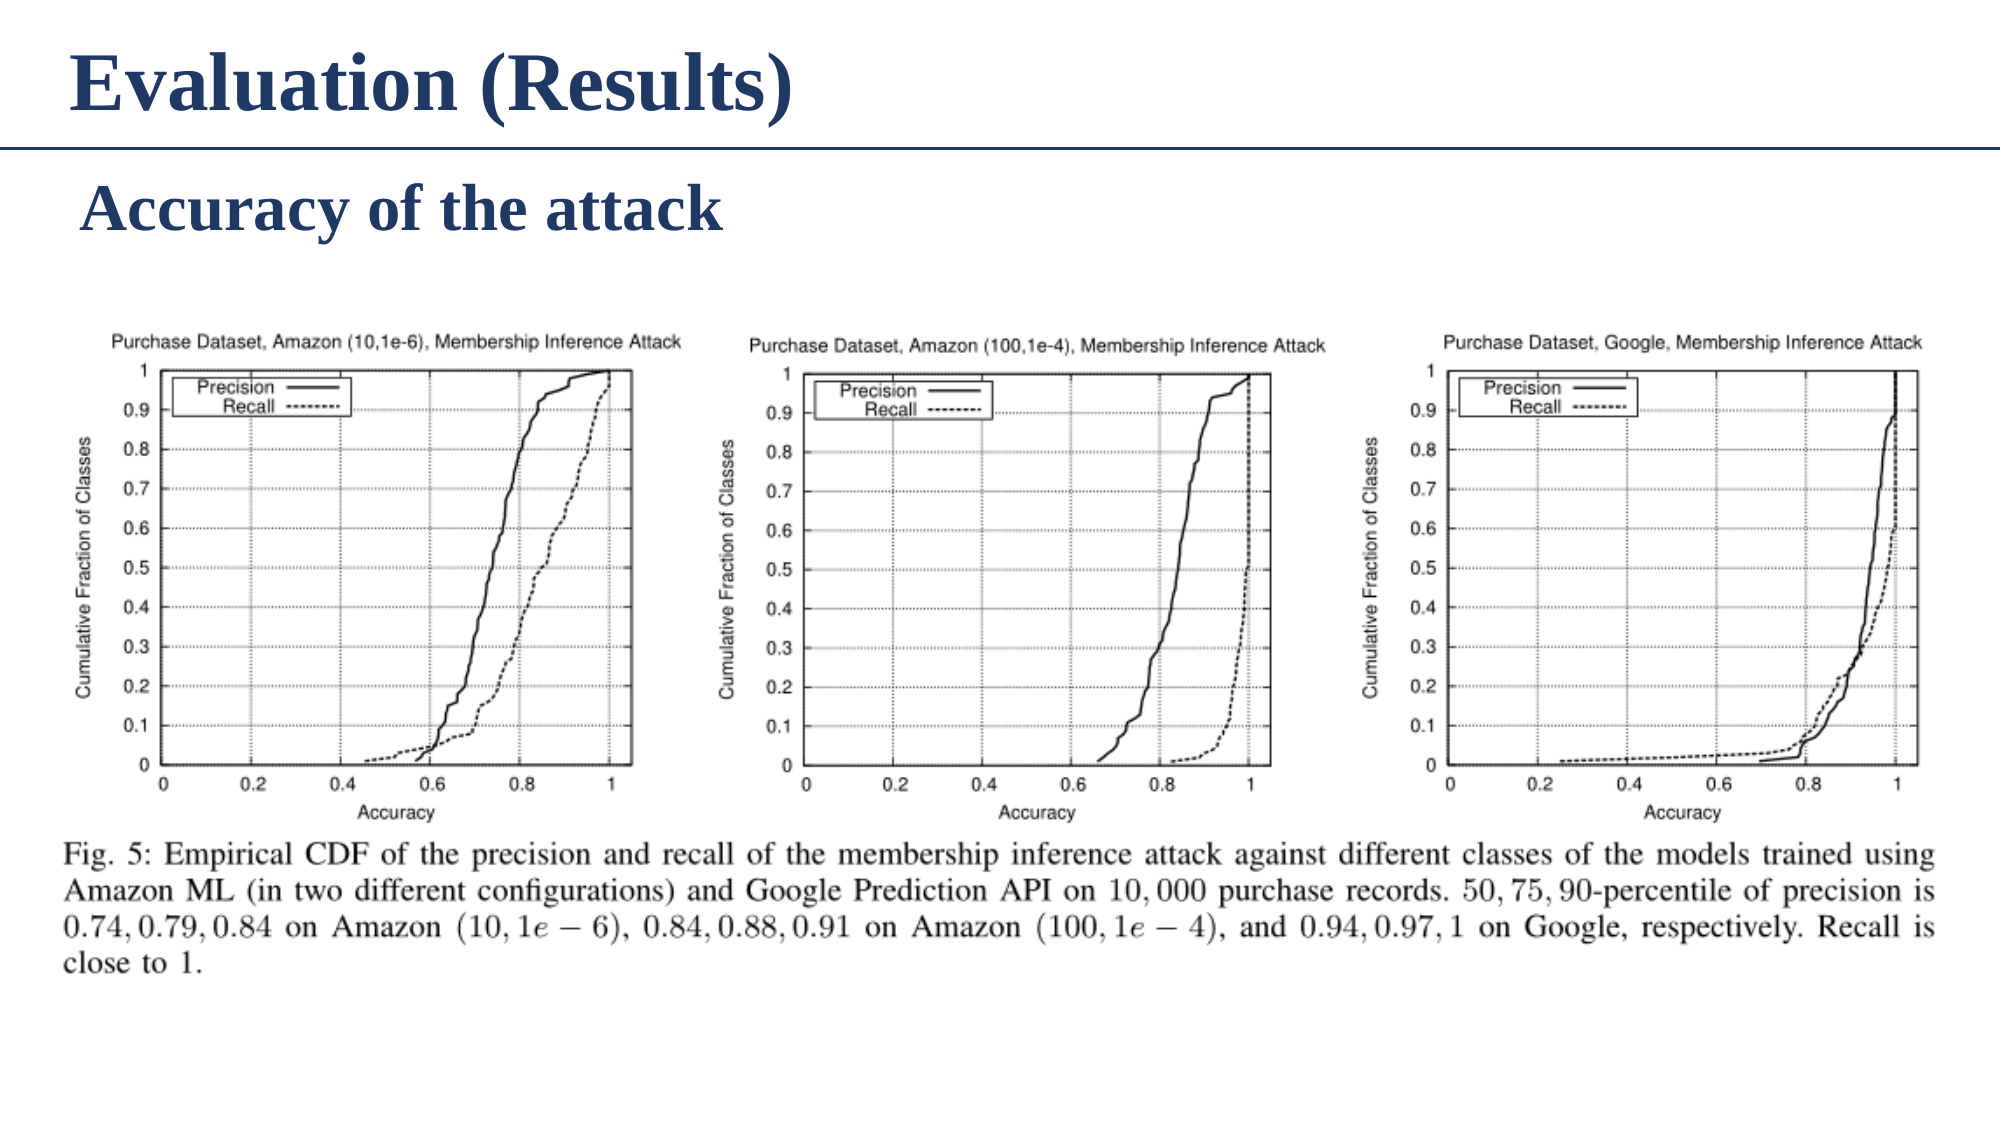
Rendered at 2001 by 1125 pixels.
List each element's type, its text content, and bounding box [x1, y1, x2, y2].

text_box Evaluation (Results) [55, 19, 1893, 134]
picture [43, 289, 1957, 977]
text_box Accuracy of the attack [55, 156, 1057, 251]
